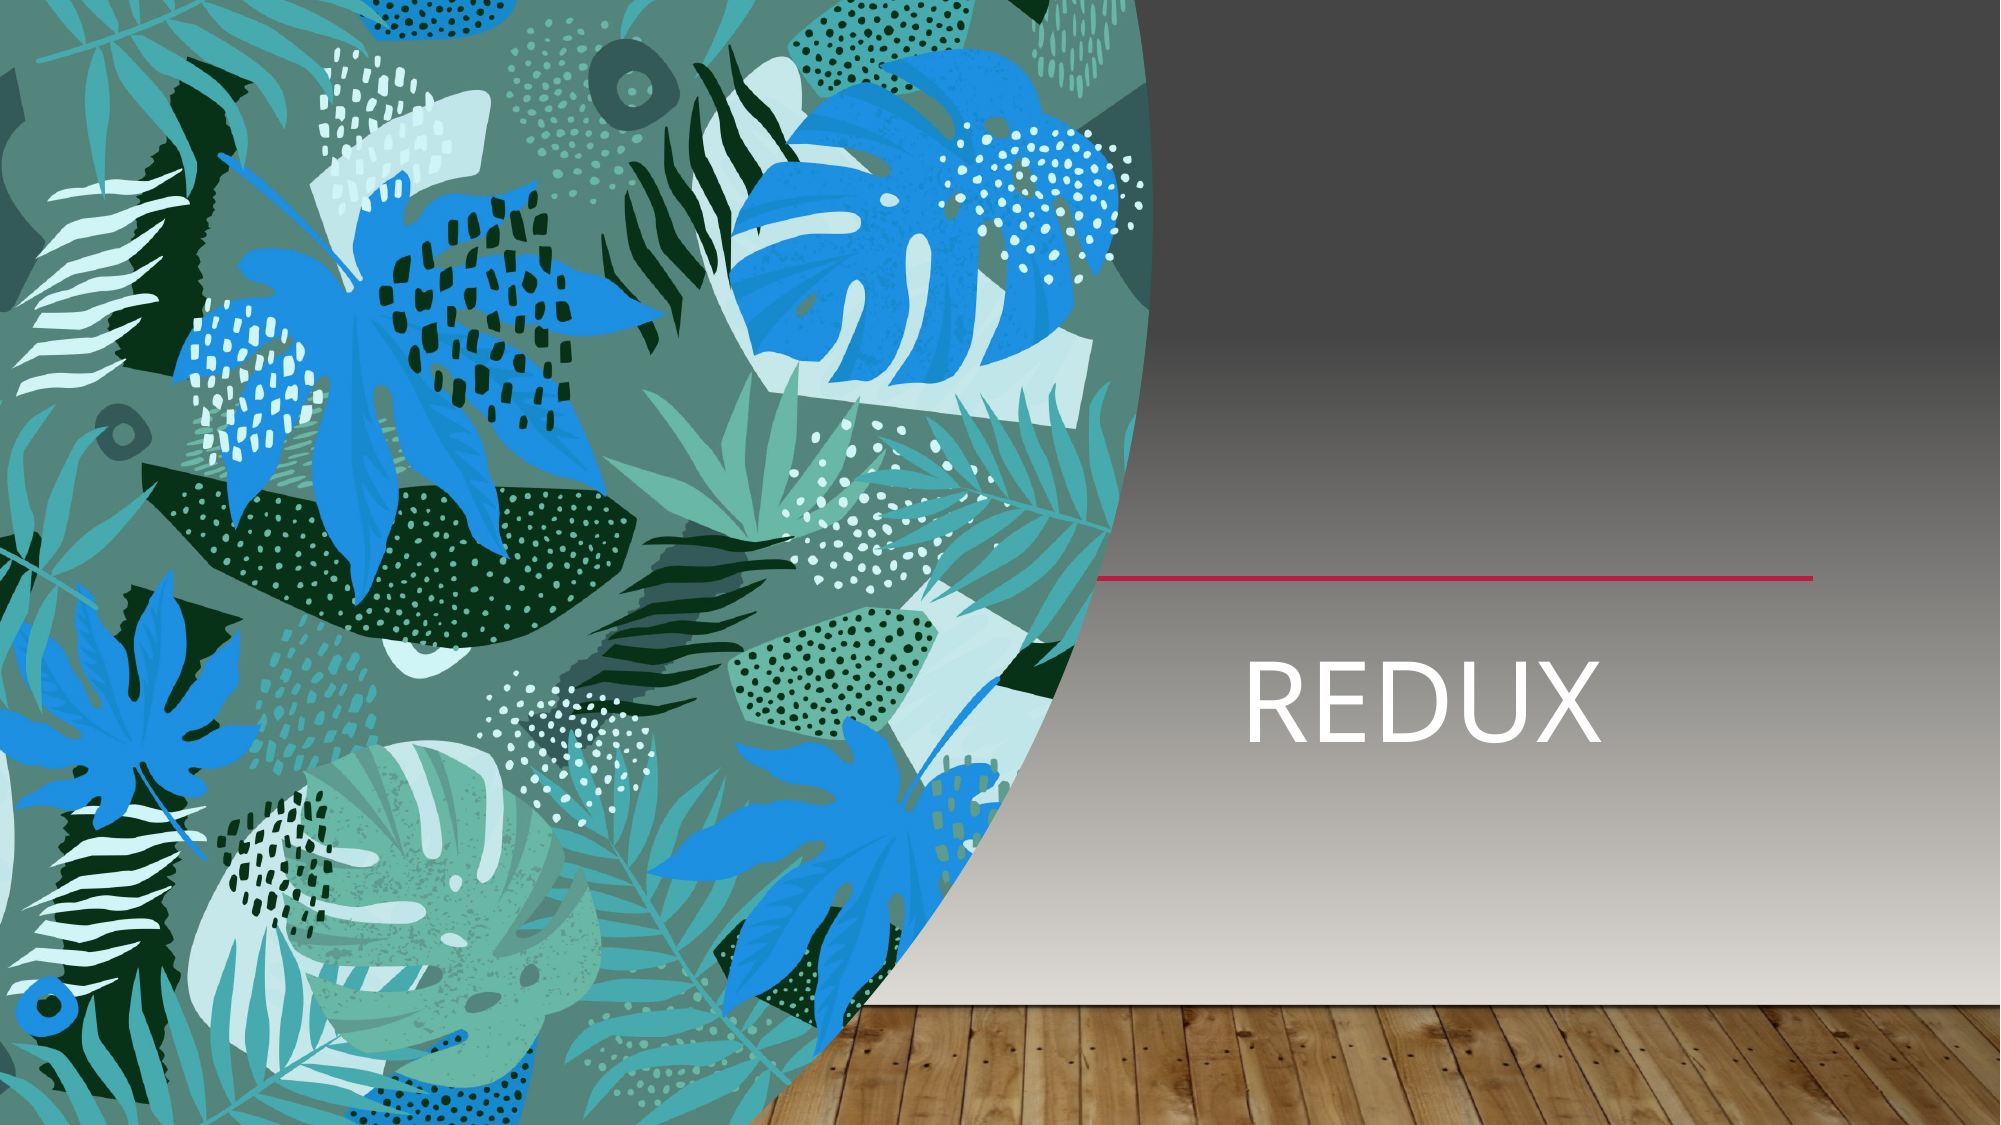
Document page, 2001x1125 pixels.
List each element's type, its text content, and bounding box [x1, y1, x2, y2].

title REDUX [1224, 292, 1895, 767]
picture [0, 0, 2000, 1125]
